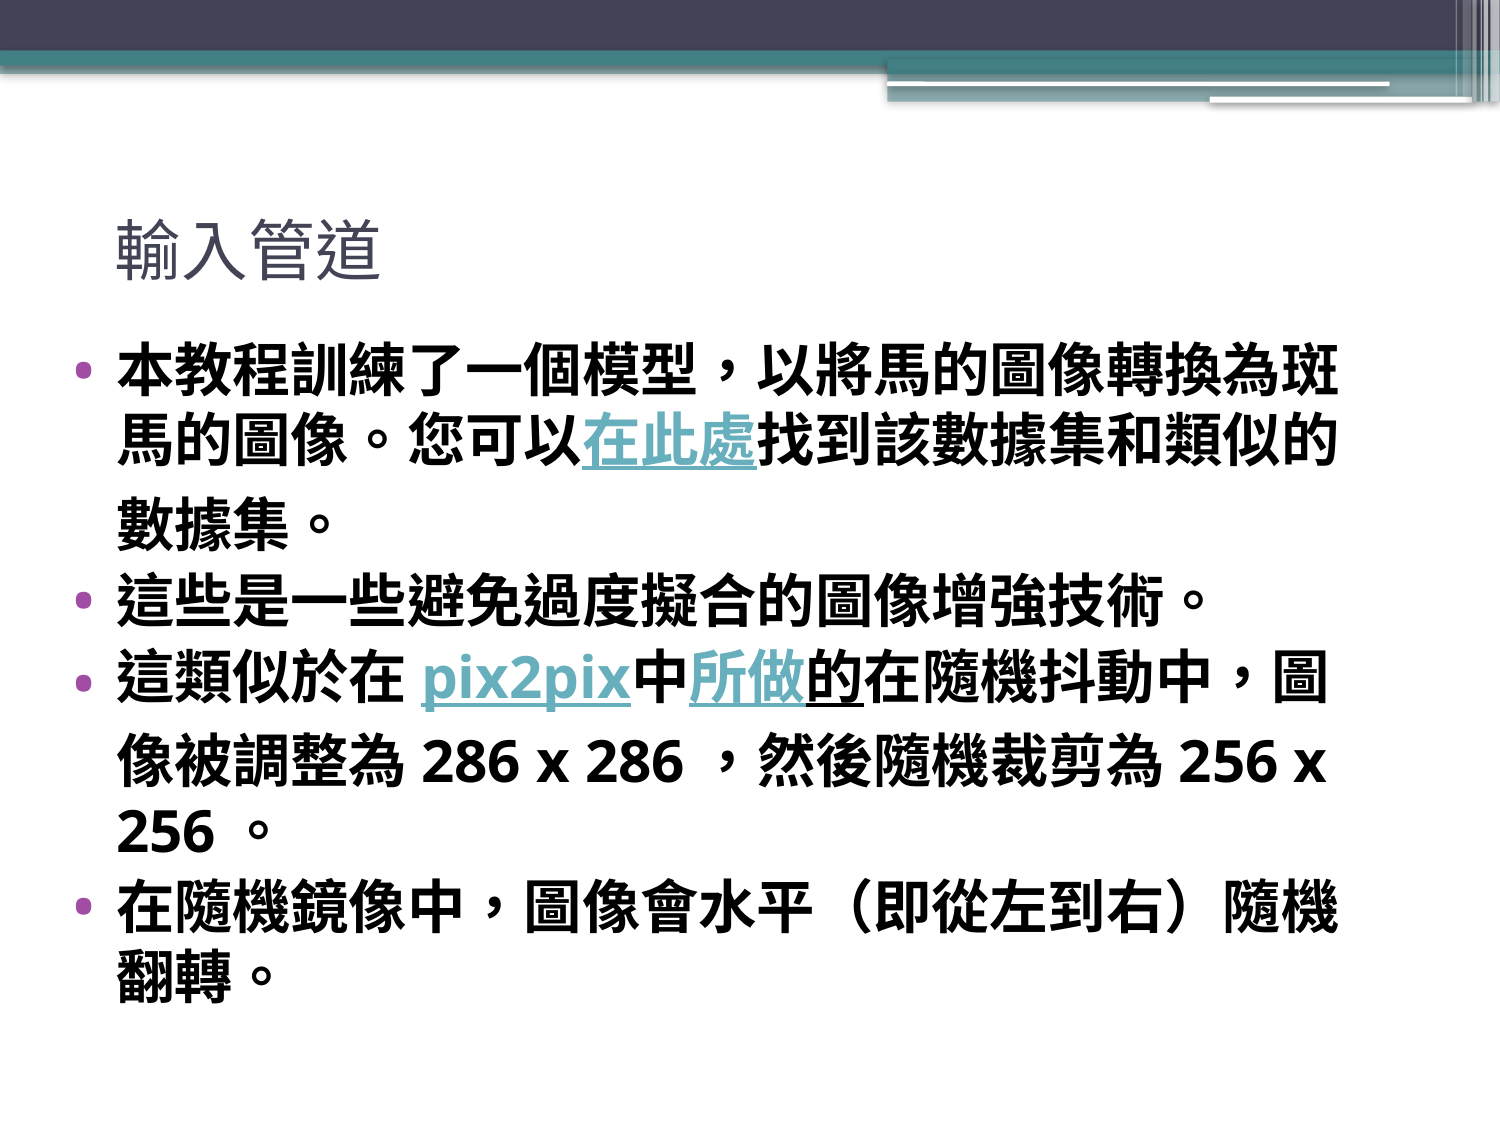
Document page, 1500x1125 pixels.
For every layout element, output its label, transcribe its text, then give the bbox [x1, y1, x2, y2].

title 輸入管道 [100, 172, 599, 326]
list 本教程訓練了一個模型，以將馬的圖像轉換為斑馬的圖像。您可以在此處找到該數據集和類似的數據集。 這些是一些避免過度擬合的圖像增強技術。 這類似於在pix2pix中所做的在隨機抖動中，圖像被調整為286 x 286，然後隨機裁剪為256 x 256。 在隨機鏡像中，圖像會水平（即從左到右）隨機翻轉。 [41, 326, 1392, 1036]
